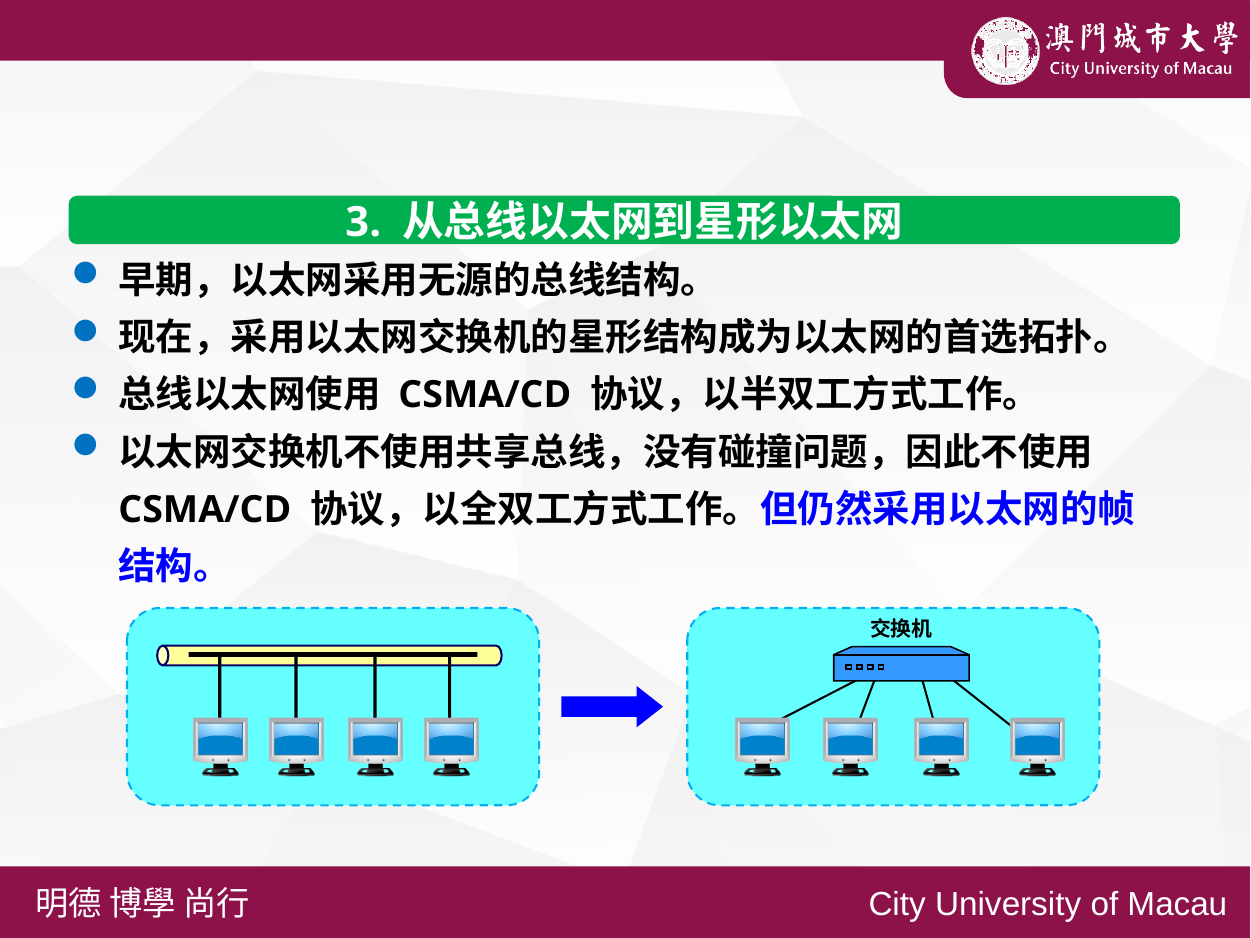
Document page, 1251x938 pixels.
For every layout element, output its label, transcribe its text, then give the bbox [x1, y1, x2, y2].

text_box 早期，以太网采用无源的总线结构。 现在，采用以太网交换机的星形结构成为以太网的首选拓扑。 总线以太网使用 CSMA/CD 协议，以半双工方式工作。 以太网交换机不使用共享总线，没有碰撞问题，因此不使用 CSMA/CD 协议，以全双工方式工作。但仍然采用以太网的帧结构。 [56, 235, 1184, 595]
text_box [156, 645, 502, 777]
picture [1048, 59, 1232, 80]
text_box [127, 607, 540, 806]
picture [0, 61, 1251, 866]
text_box 3. 从总线以太网到星形以太网 [68, 195, 1180, 245]
picture [1043, 21, 1238, 55]
text_box [561, 685, 664, 728]
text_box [731, 607, 1068, 777]
text_box [687, 607, 1100, 806]
